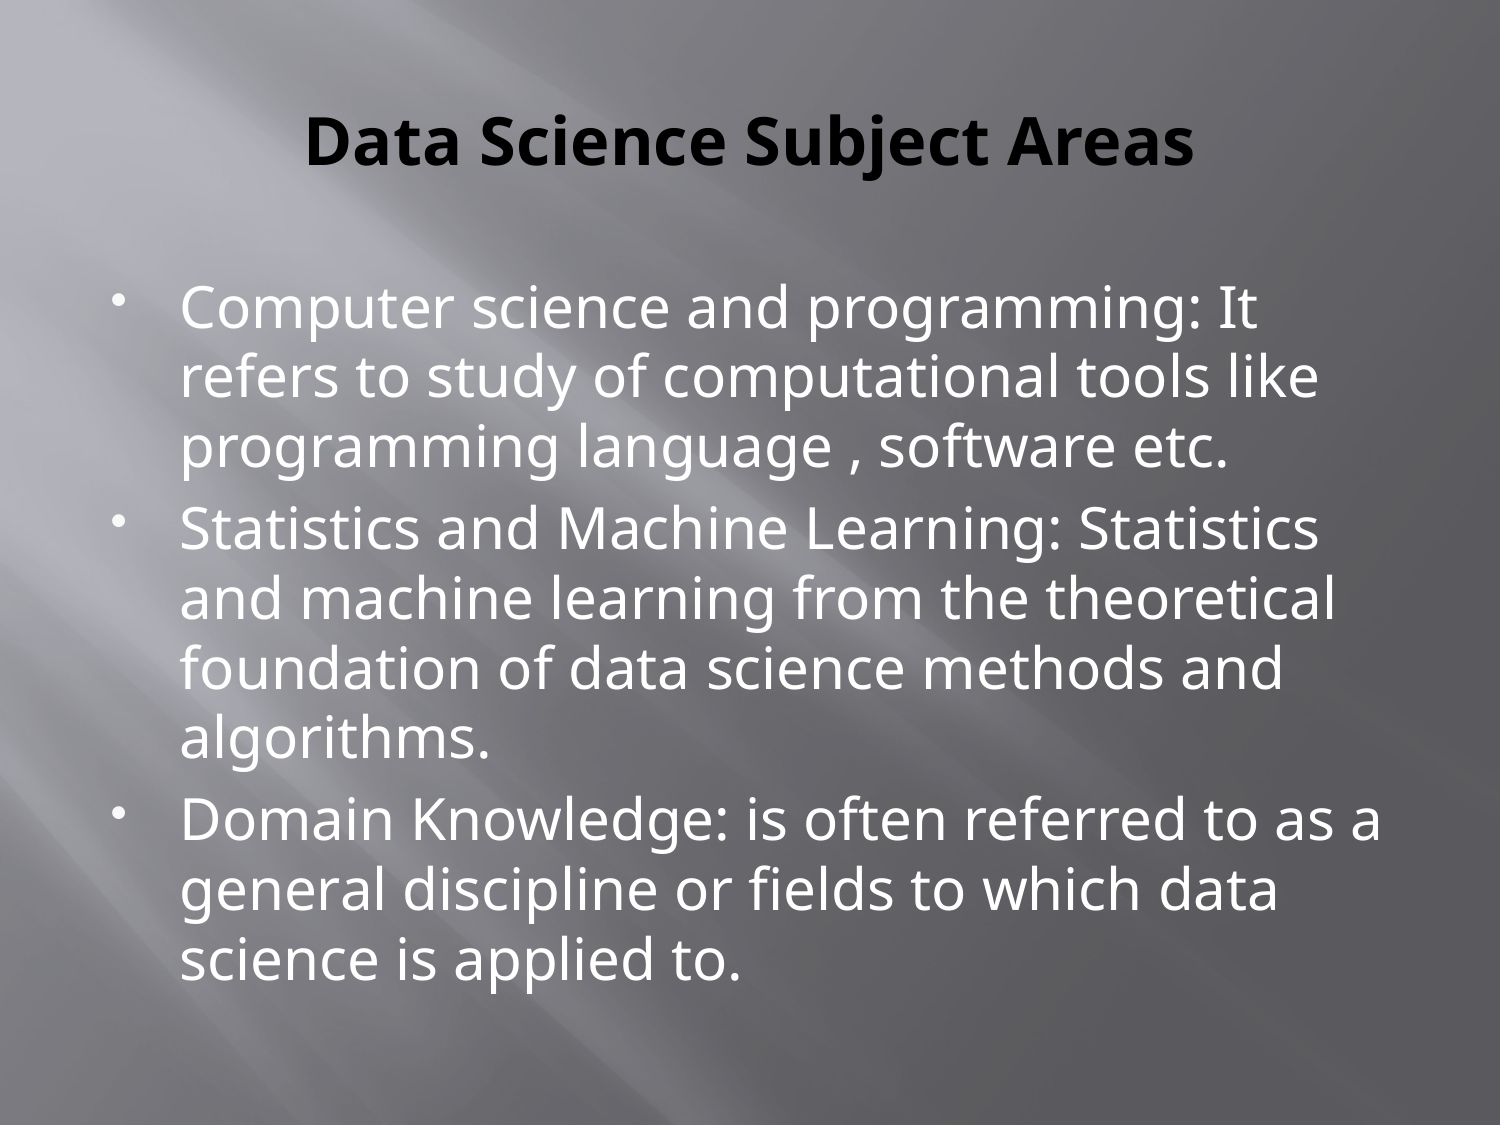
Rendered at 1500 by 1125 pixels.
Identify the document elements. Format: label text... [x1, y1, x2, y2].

title Data Science Subject Areas [75, 45, 1425, 233]
list Computer science and programming: It refers to study of computational tools like programming language , software etc. Statistics and Machine Learning: Statistics and machine learning from the theoretical foundation of data science methods and algorithms. Domain Knowledge: is often referred to as a general discipline or fields to which data science is applied to. [75, 262, 1425, 1035]
